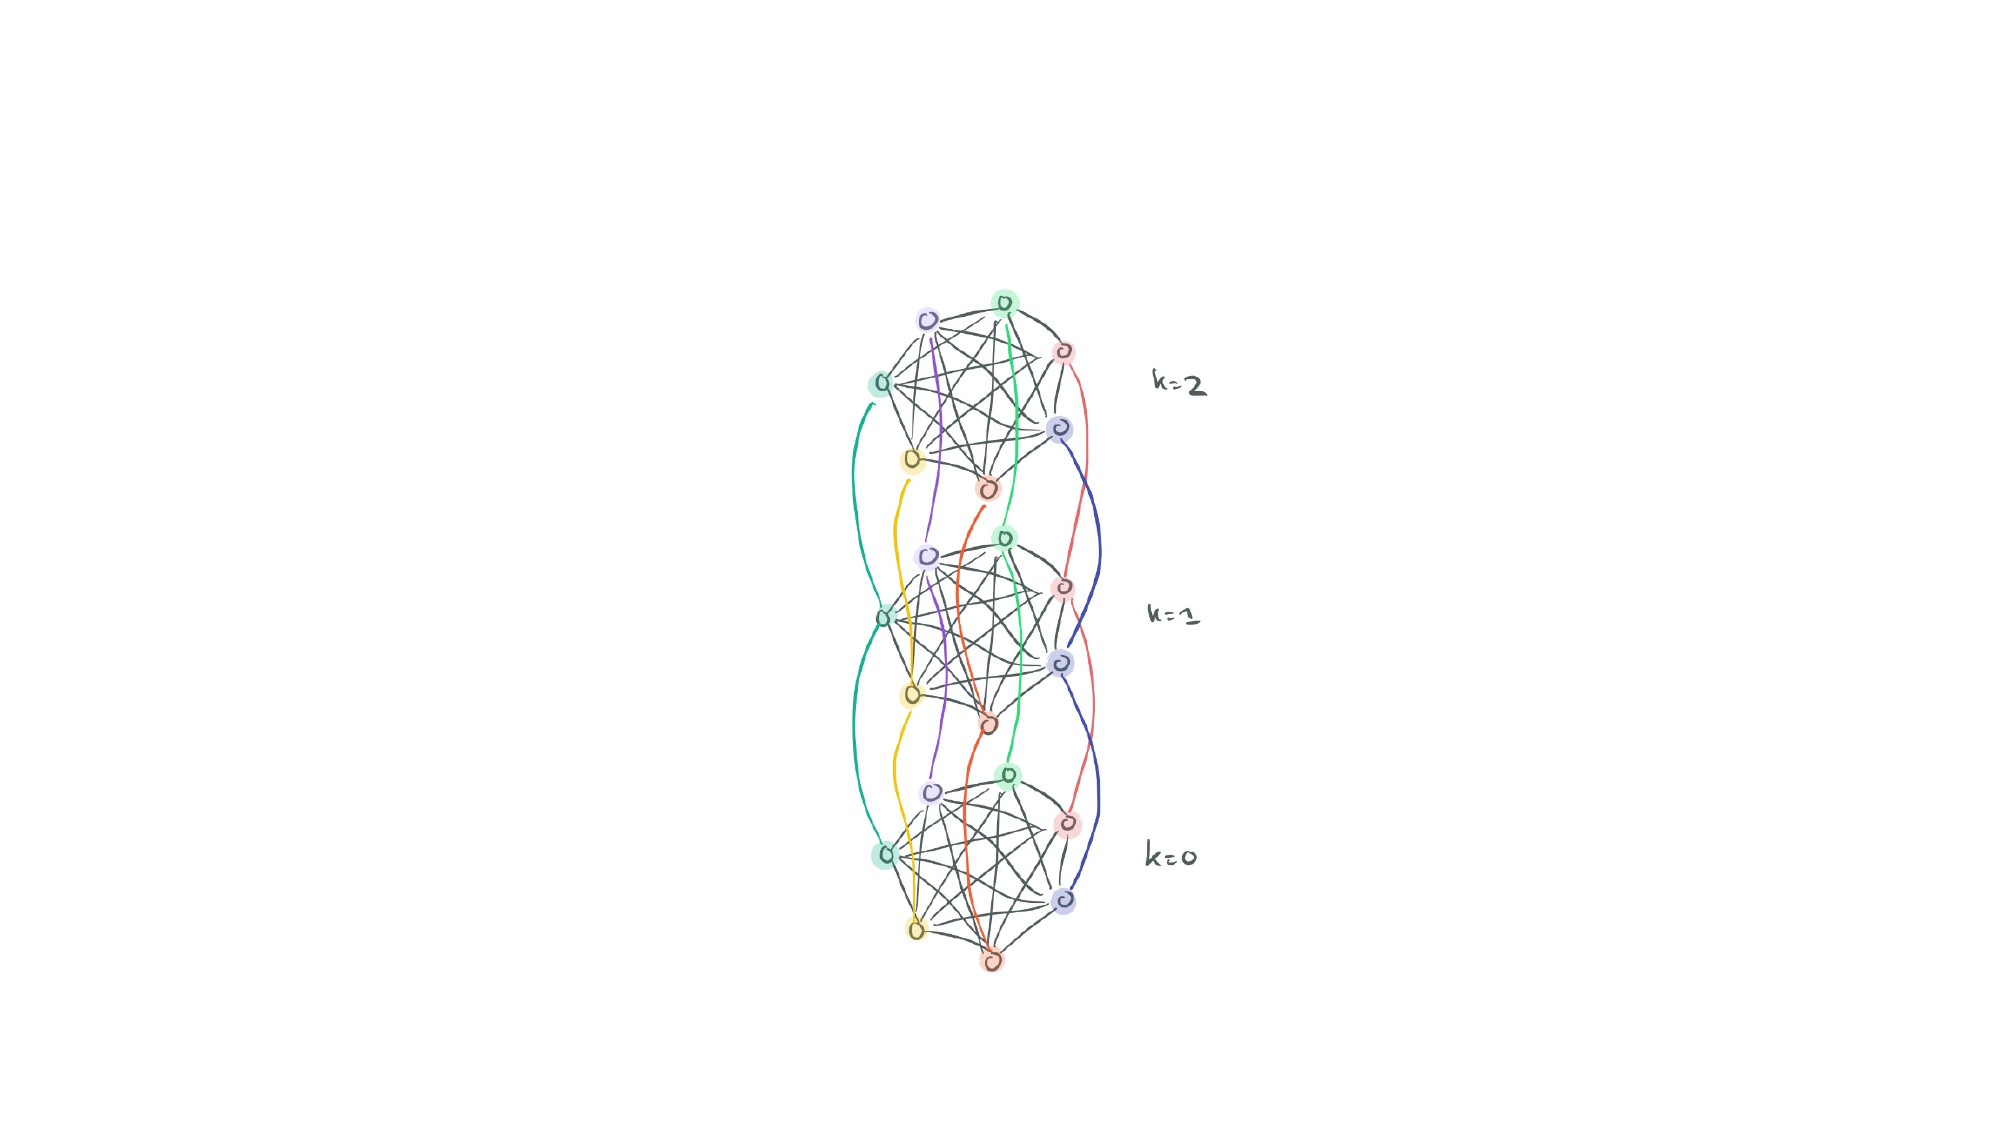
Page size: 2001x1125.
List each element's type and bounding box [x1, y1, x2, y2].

list [765, 277, 1235, 992]
